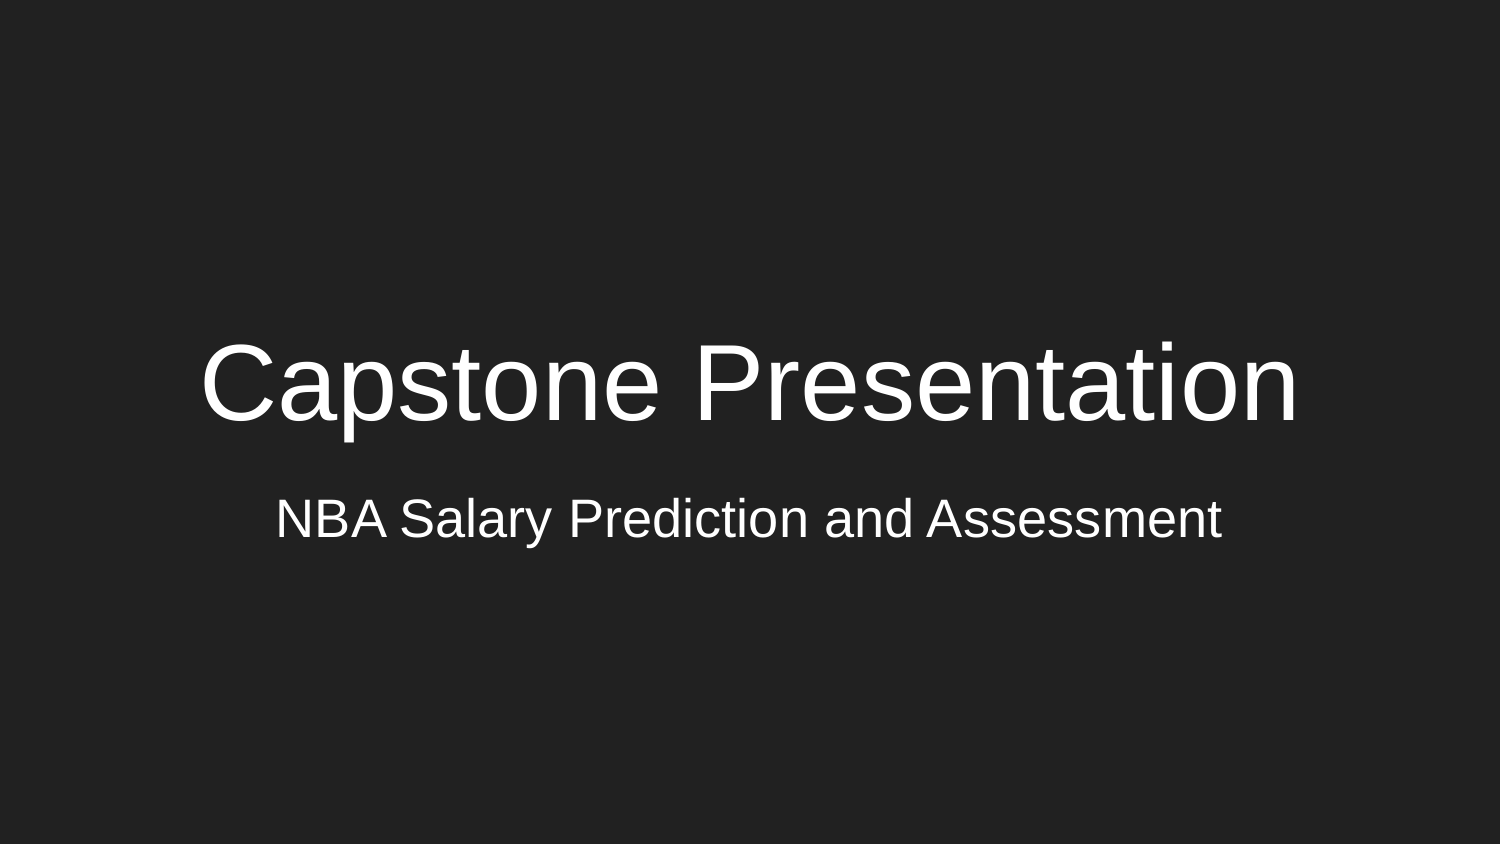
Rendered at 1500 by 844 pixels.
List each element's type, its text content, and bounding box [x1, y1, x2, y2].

subtitle NBA Salary Prediction and Assessment [51, 464, 1449, 595]
title Capstone Presentation [51, 122, 1449, 459]
